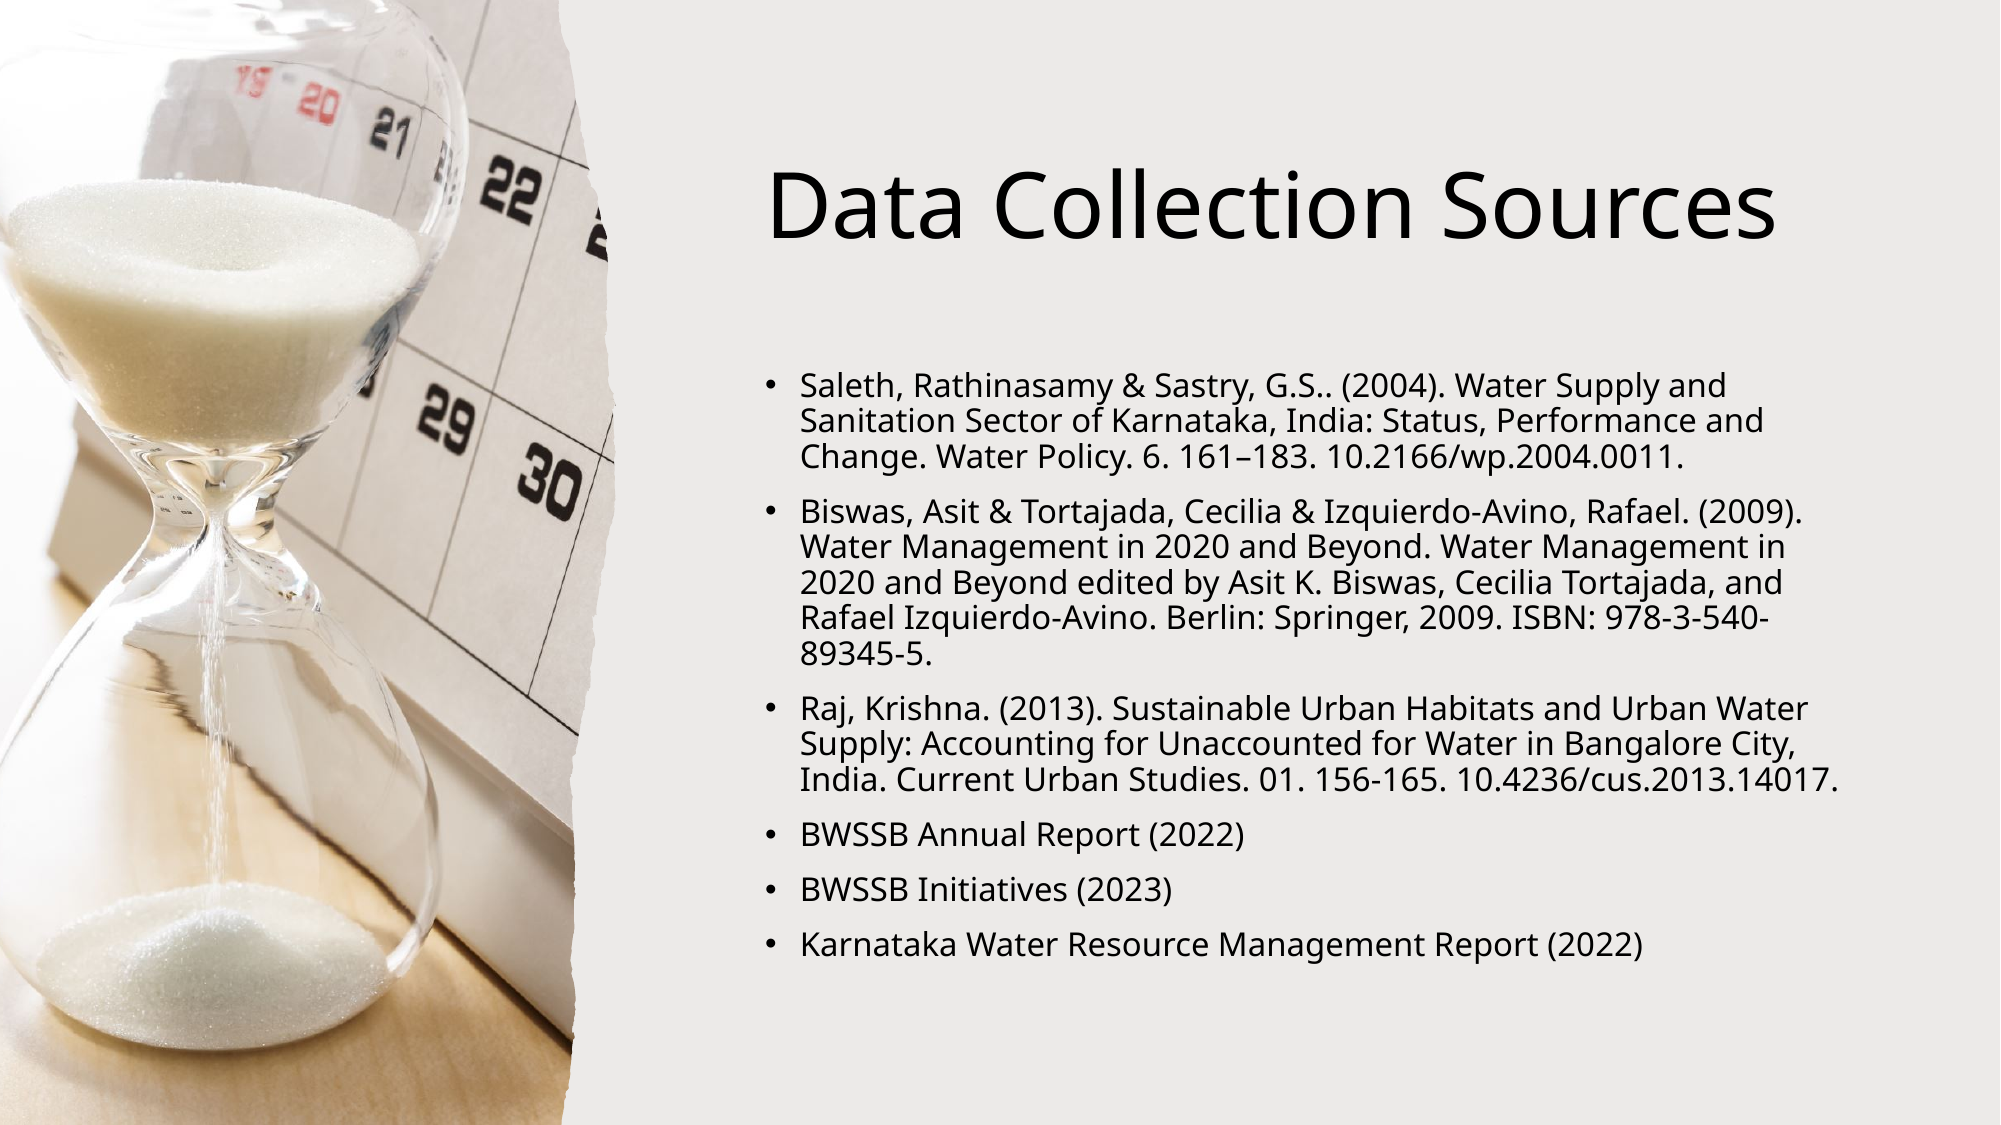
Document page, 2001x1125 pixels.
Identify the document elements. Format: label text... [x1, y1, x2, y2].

title Data Collection Sources [750, 98, 1863, 319]
list Saleth, Rathinasamy & Sastry, G.S.. (2004). Water Supply and Sanitation Sector of Karnataka, India: Status, Performance and Change. Water Policy. 6. 161–183. 10.2166/wp.2004.0011. Biswas, Asit & Tortajada, Cecilia & Izquierdo-Avino, Rafael. (2009). Water Management in 2020 and Beyond. Water Management in 2020 and Beyond edited by Asit K. Biswas, Cecilia Tortajada, and Rafael Izquierdo-Avino. Berlin: Springer, 2009. ISBN: 978-3-540-89345-5. Raj, Krishna. (2013). Sustainable Urban Habitats and Urban Water Supply: Accounting for Unaccounted for Water in Bangalore City, India. Current Urban Studies. 01. 156-165. 10.4236/cus.2013.14017. BWSSB Annual Report (2022) BWSSB Initiatives (2023) Karnataka Water Resource Management Report (2022) [750, 361, 1863, 1002]
text_box [617, 0, 2000, 1125]
picture [0, 0, 617, 1125]
